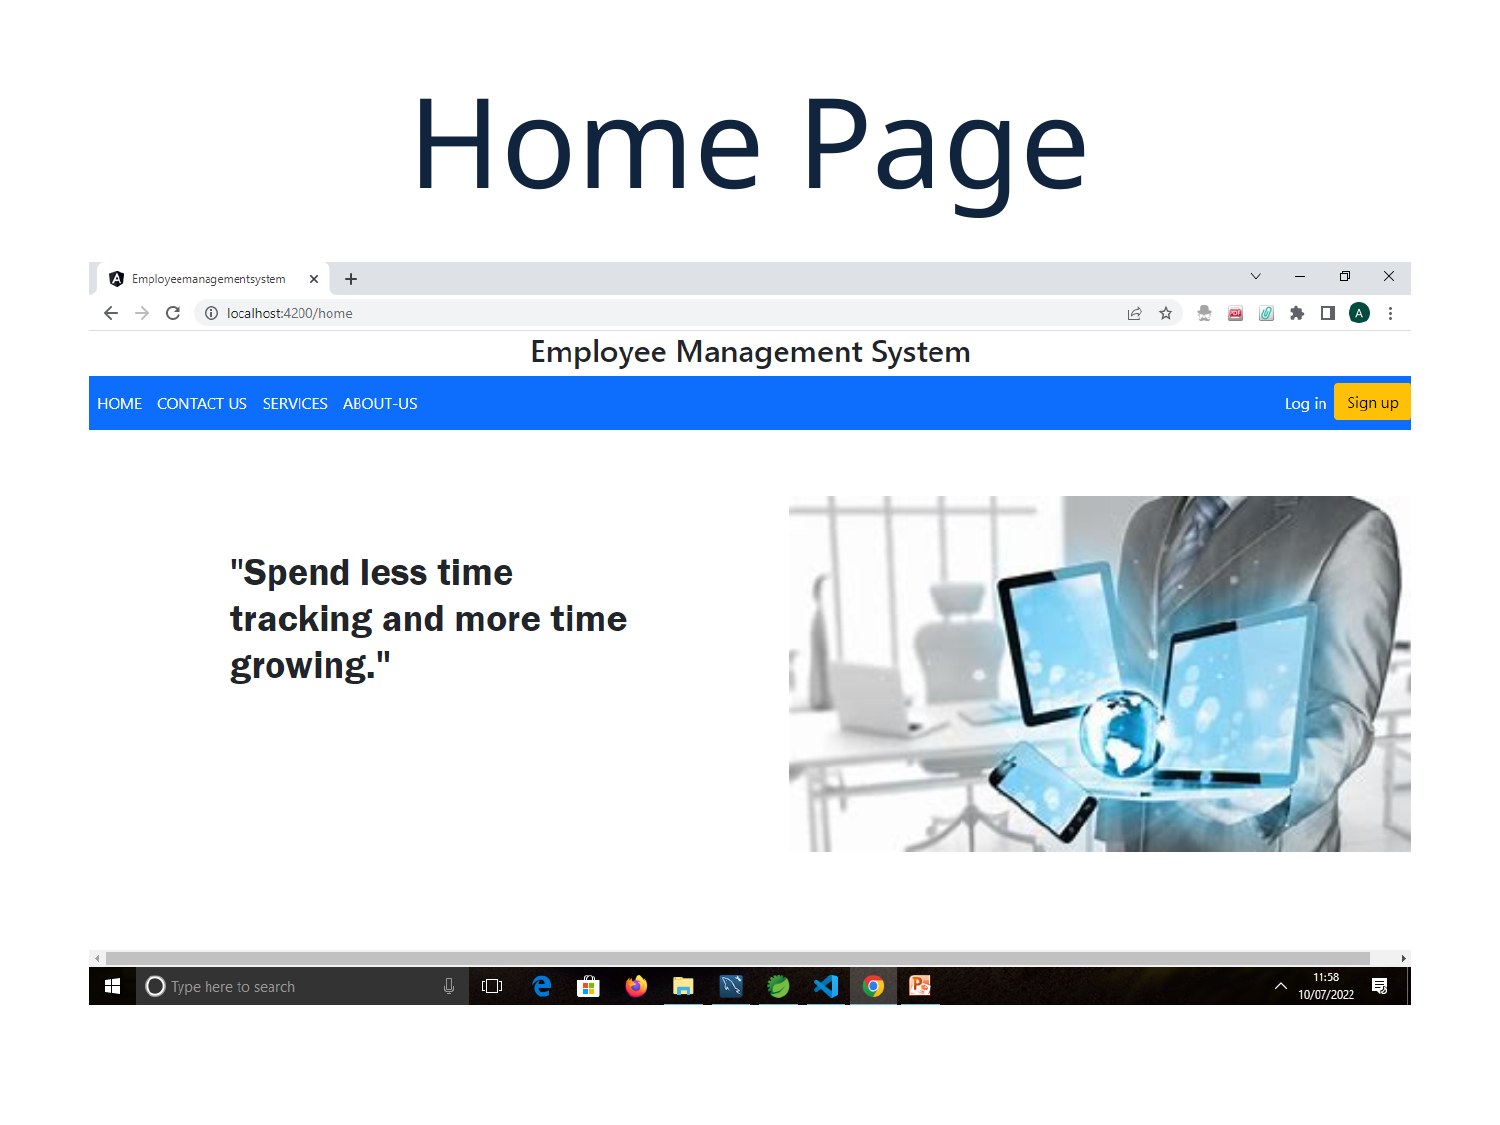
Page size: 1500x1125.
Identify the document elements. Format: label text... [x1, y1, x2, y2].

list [89, 262, 1411, 1006]
title Home Page [75, 45, 1425, 233]
